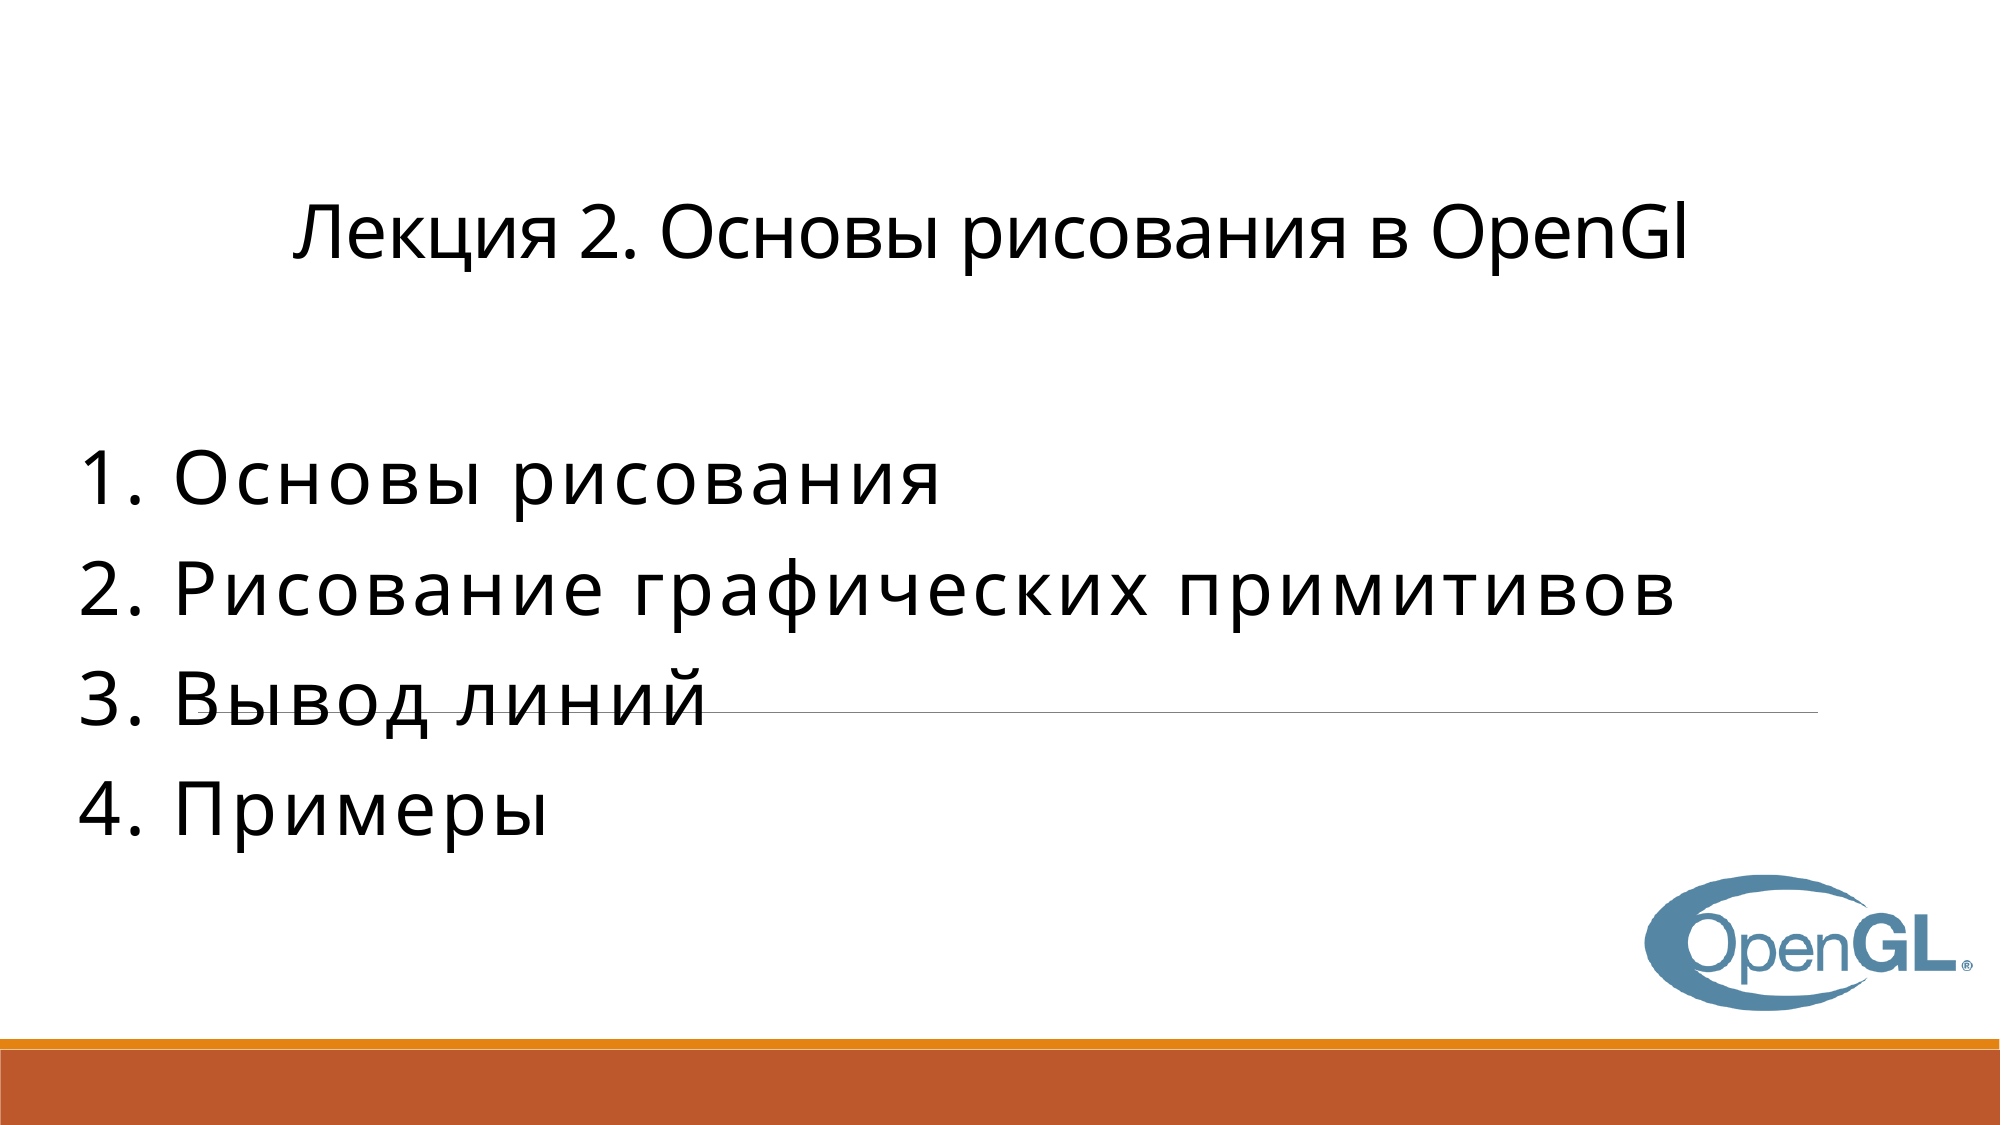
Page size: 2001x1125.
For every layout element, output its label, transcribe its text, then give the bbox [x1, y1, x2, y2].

subtitle 1. Основы рисования 2. Рисование графических примитивов 3. Вывод линий 4. Примеры [63, 432, 1772, 983]
title Лекция 2. Основы рисования в OpenGl [15, 124, 1970, 372]
picture [1632, 866, 1978, 1018]
